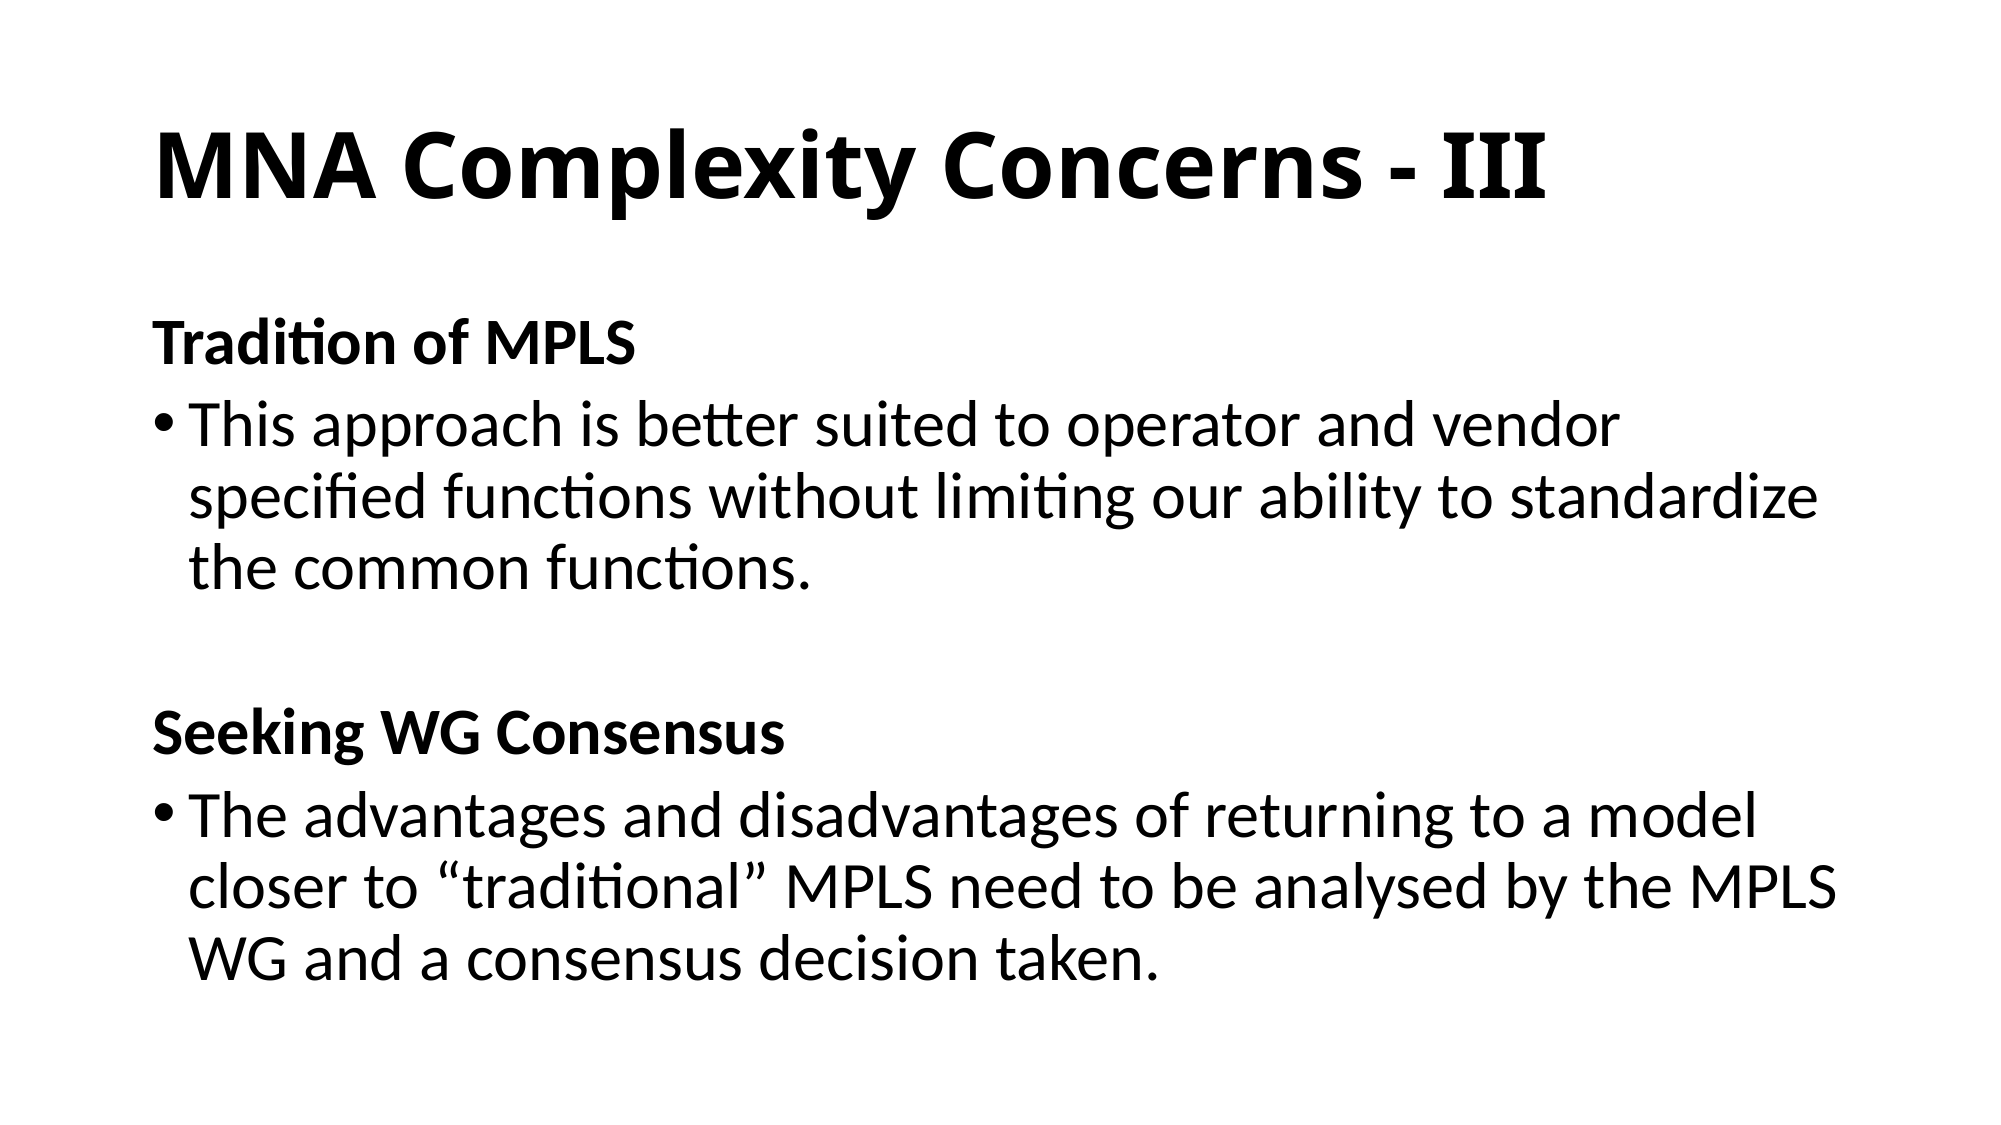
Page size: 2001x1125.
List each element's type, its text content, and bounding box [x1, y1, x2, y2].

list Tradition of MPLS This approach is better suited to operator and vendor specified functions without limiting our ability to standardize the common functions. Seeking WG Consensus The advantages and disadvantages of returning to a model closer to “traditional” MPLS need to be analysed by the MPLS WG and a consensus decision taken. [137, 299, 1863, 1014]
title MNA Complexity Concerns - III [137, 59, 1863, 278]
